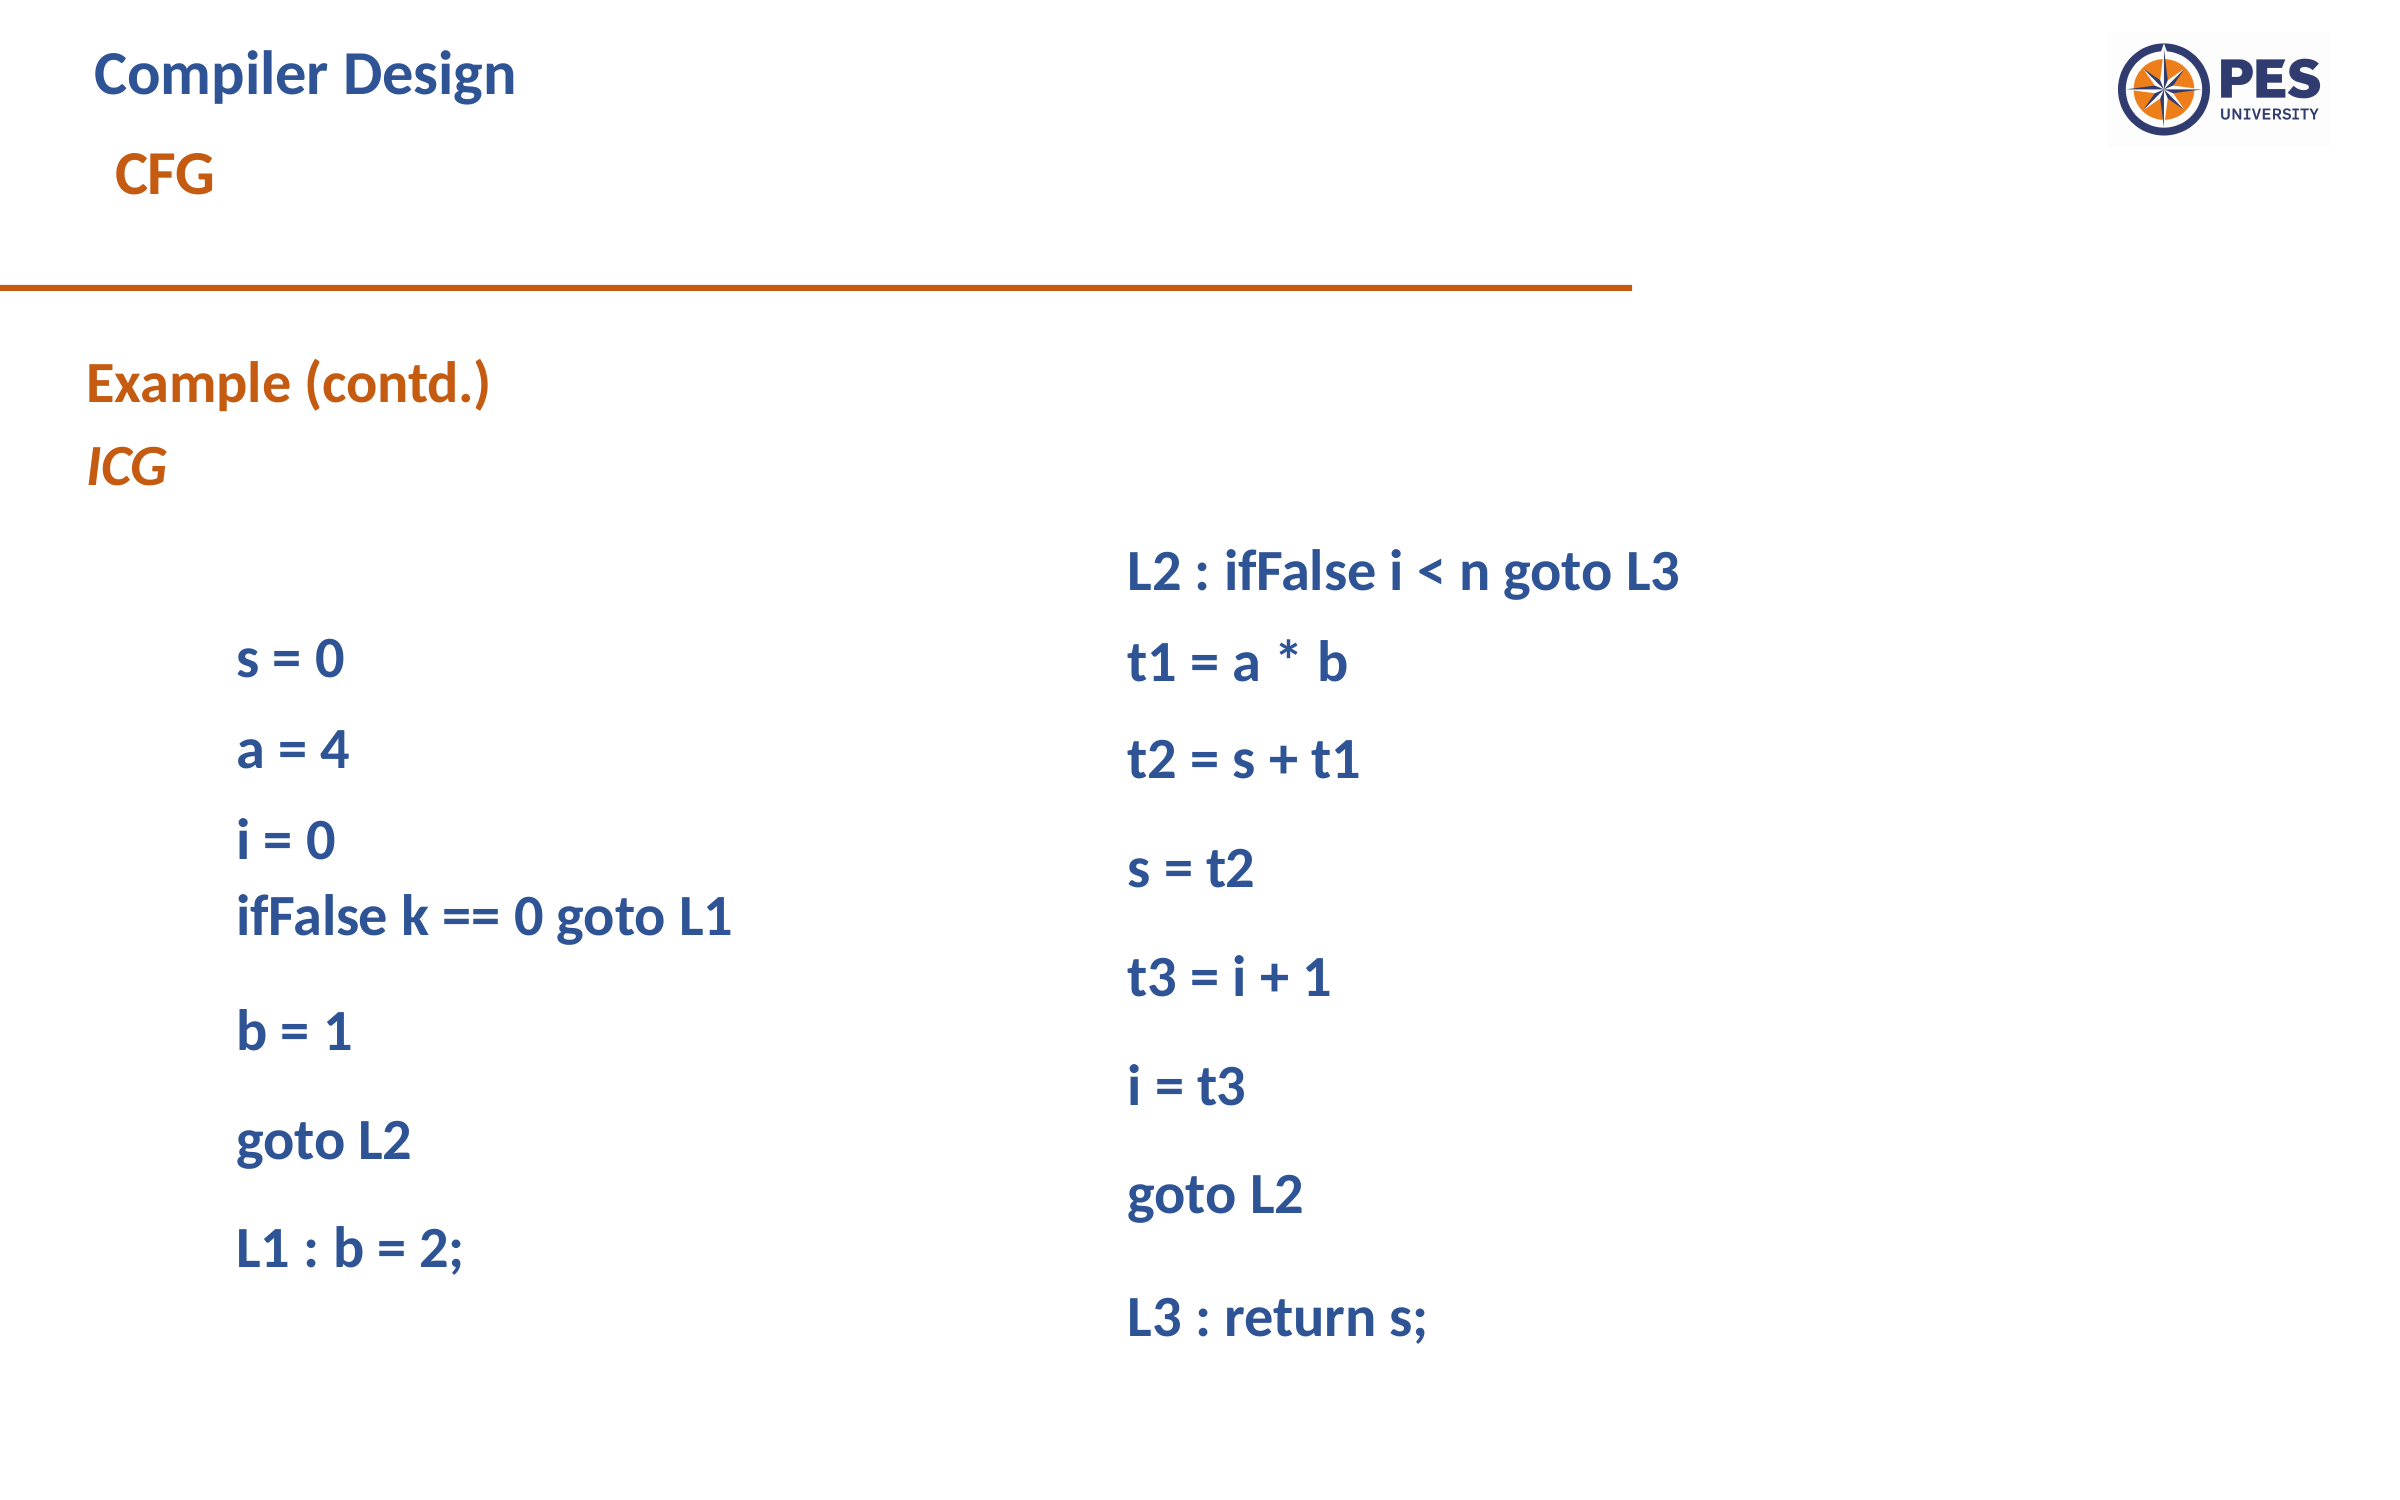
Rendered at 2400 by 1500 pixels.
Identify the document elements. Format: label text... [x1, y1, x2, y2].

picture [2107, 32, 2331, 147]
title Compiler Design CFG [92, 5, 520, 259]
text_box L3 : return s; [1125, 1276, 1432, 1349]
text_box goto L2 [1125, 1153, 1307, 1226]
text_box s = t2 [1125, 827, 1258, 900]
text_box t3 = i + 1 [1125, 936, 1335, 1009]
text_box L2 : ifFalse i < n goto L3 t1 = a * b t2 = s + t1 [1125, 510, 1685, 790]
list Example (contd.) ICG s = 0 a = 4 i = 0 ifFalse k == 0 goto L1 b = 1 goto L2 L1 : b = 2; [84, 328, 738, 1280]
text_box i = t3 [1125, 1044, 1250, 1117]
